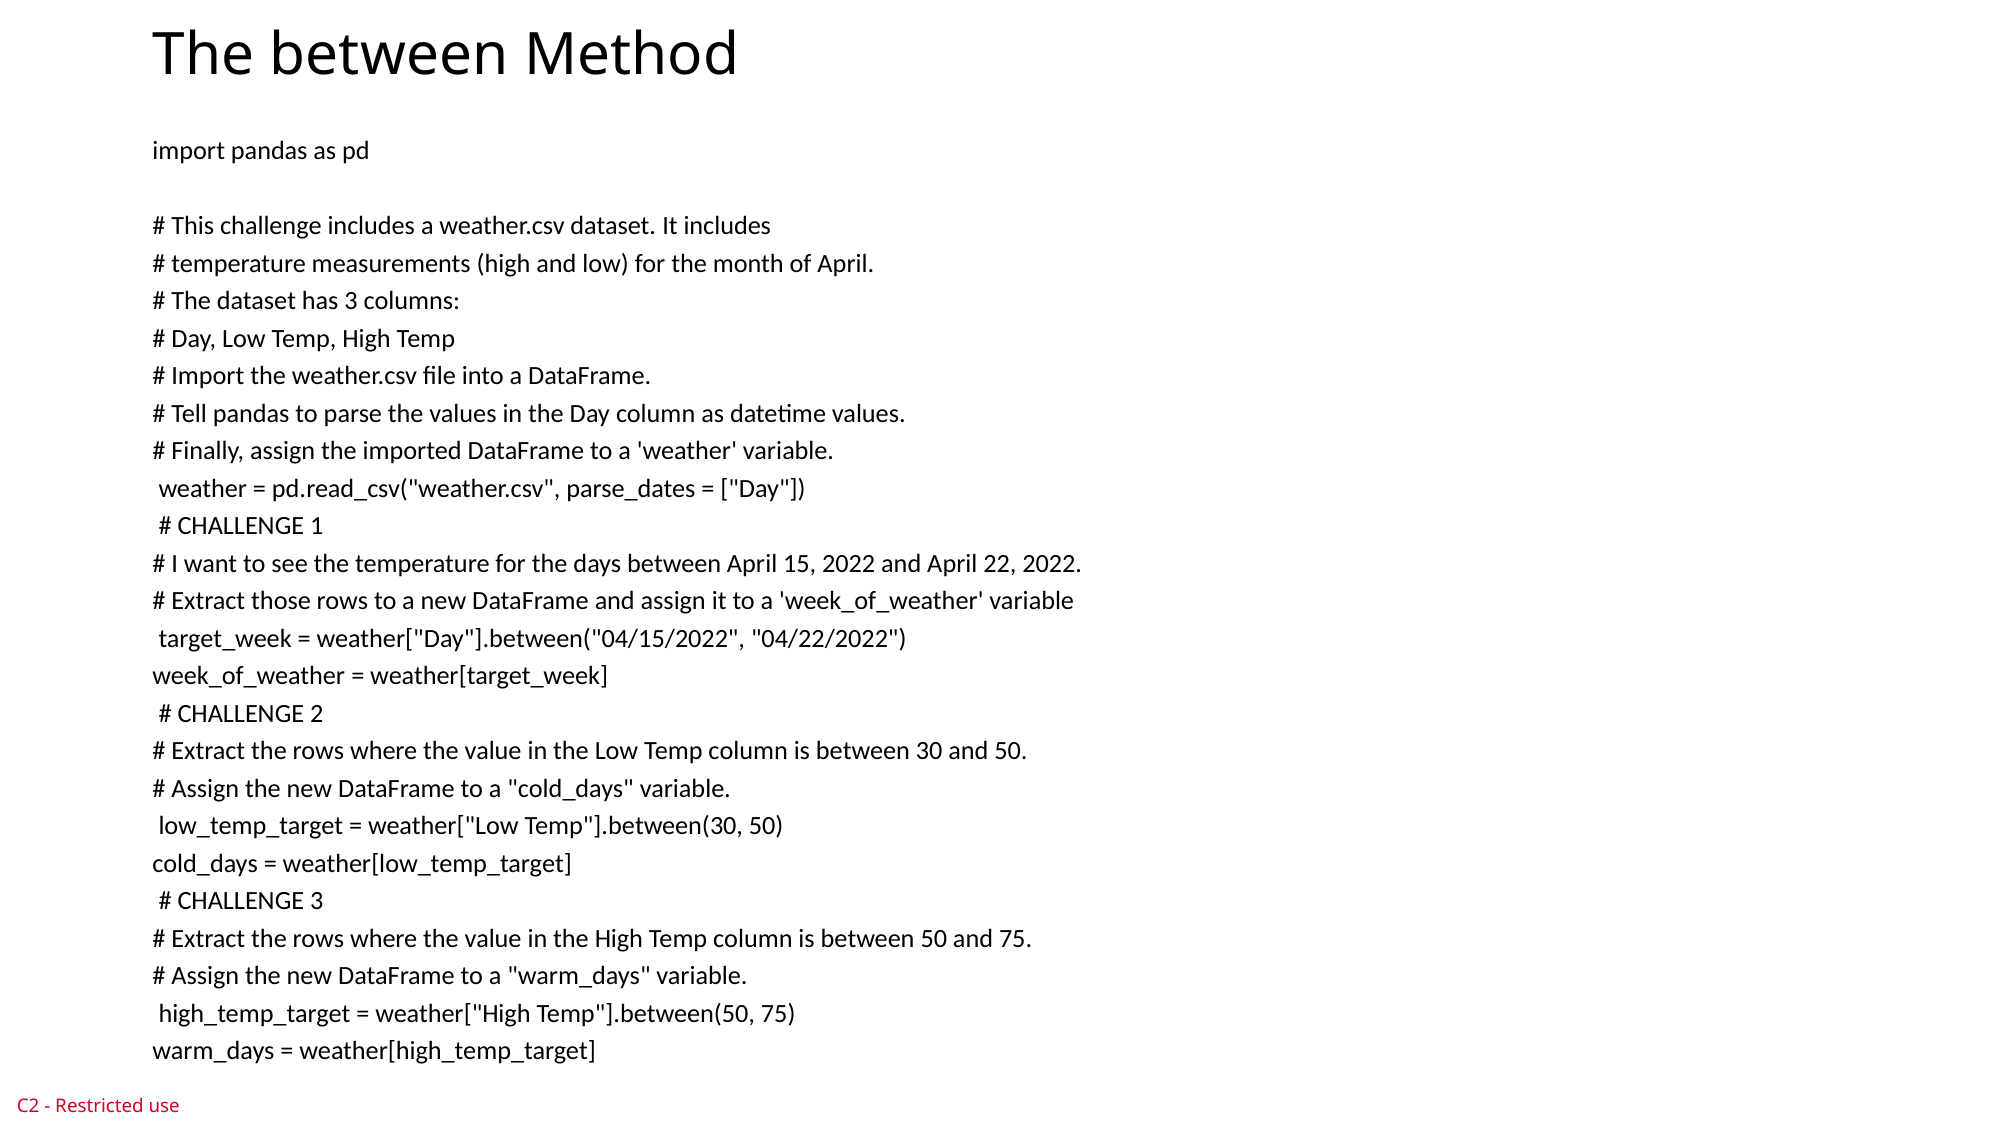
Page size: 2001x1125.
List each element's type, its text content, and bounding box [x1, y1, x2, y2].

list import pandas as pd # This challenge includes a weather.csv dataset. It includes # temperature measurements (high and low) for the month of April. # The dataset has 3 columns: # Day, Low Temp, High Temp # Import the weather.csv file into a DataFrame. # Tell pandas to parse the values in the Day column as datetime values. # Finally, assign the imported DataFrame to a 'weather' variable. weather = pd.read_csv("weather.csv", parse_dates = ["Day"]) # CHALLENGE 1 # I want to see the temperature for the days between April 15, 2022 and April 22, 2022. # Extract those rows to a new DataFrame and assign it to a 'week_of_weather' variable target_week = weather["Day"].between("04/15/2022", "04/22/2022") week_of_weather = weather[target_week] # CHALLENGE 2 # Extract the rows where the value in the Low Temp column is between 30 and 50. # Assign the new DataFrame to a "cold_days" variable. low_temp_target = weather["Low Temp"].between(30, 50) cold_days = weather[low_temp_target] # CHALLENGE 3 # Extract the rows where the value in the High Temp column is between 50 and 75. # Assign the new DataFrame to a "warm_days" variable. high_temp_target = weather["High Temp"].between(50, 75) warm_days = weather[high_temp_target] [137, 129, 1863, 1082]
title The between Method [137, 16, 1863, 96]
